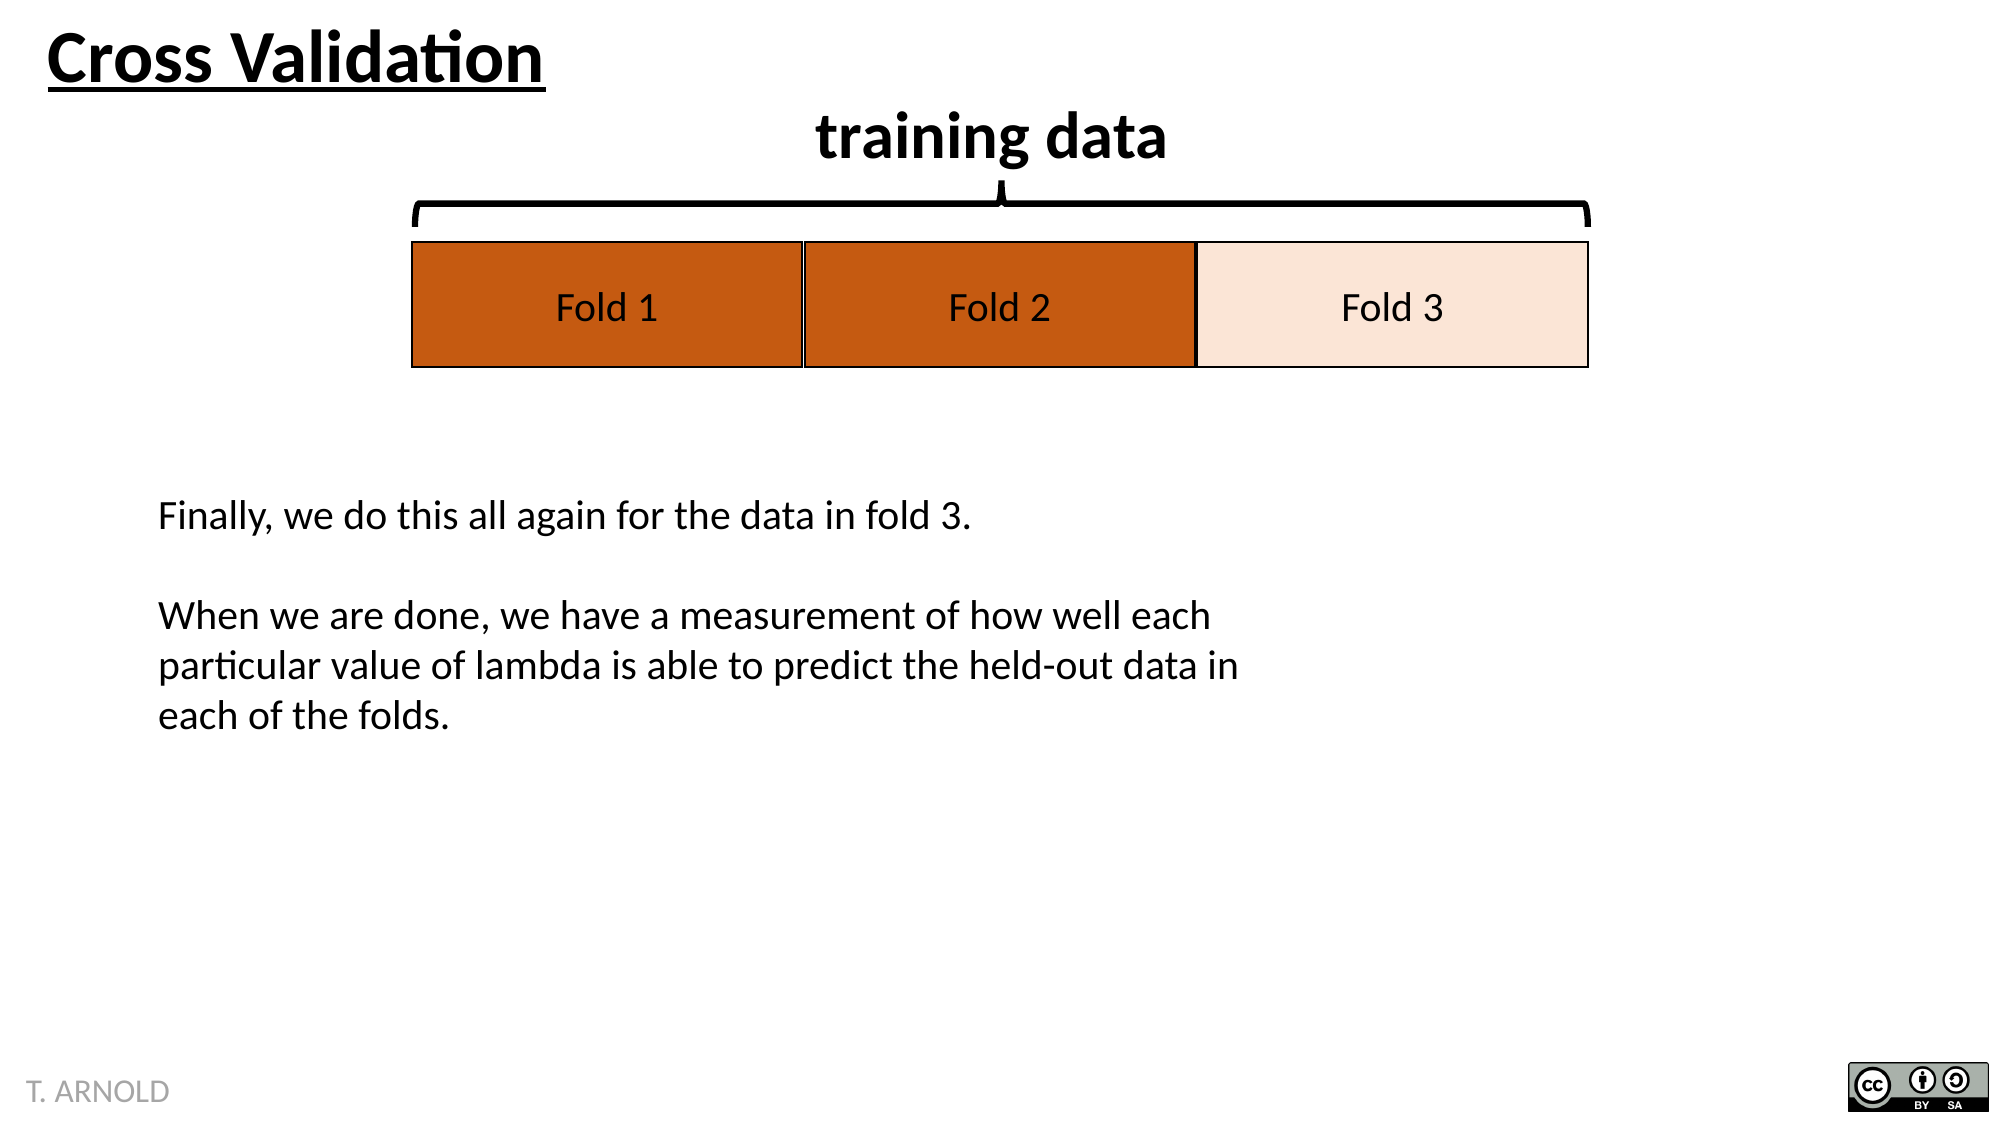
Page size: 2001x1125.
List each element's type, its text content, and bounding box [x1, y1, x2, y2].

text_box [414, 180, 1589, 227]
text_box Cross Validation [0, 0, 594, 105]
text_box Fold 3 [1299, 271, 1486, 337]
picture [1848, 1062, 1989, 1112]
text_box [411, 241, 803, 368]
text_box training data [759, 84, 1241, 180]
text_box Fold 1 [514, 271, 701, 337]
text_box [804, 241, 1196, 368]
text_box T. ARNOLD [11, 1062, 673, 1117]
text_box [1196, 241, 1589, 368]
text_box Finally, we do this all again for the data in fold 3. When we are done, we have a measurement of how well each particular value of lambda is able to predict the held-out data in each of the folds. [143, 480, 1258, 745]
text_box Fold 2 [906, 271, 1093, 337]
